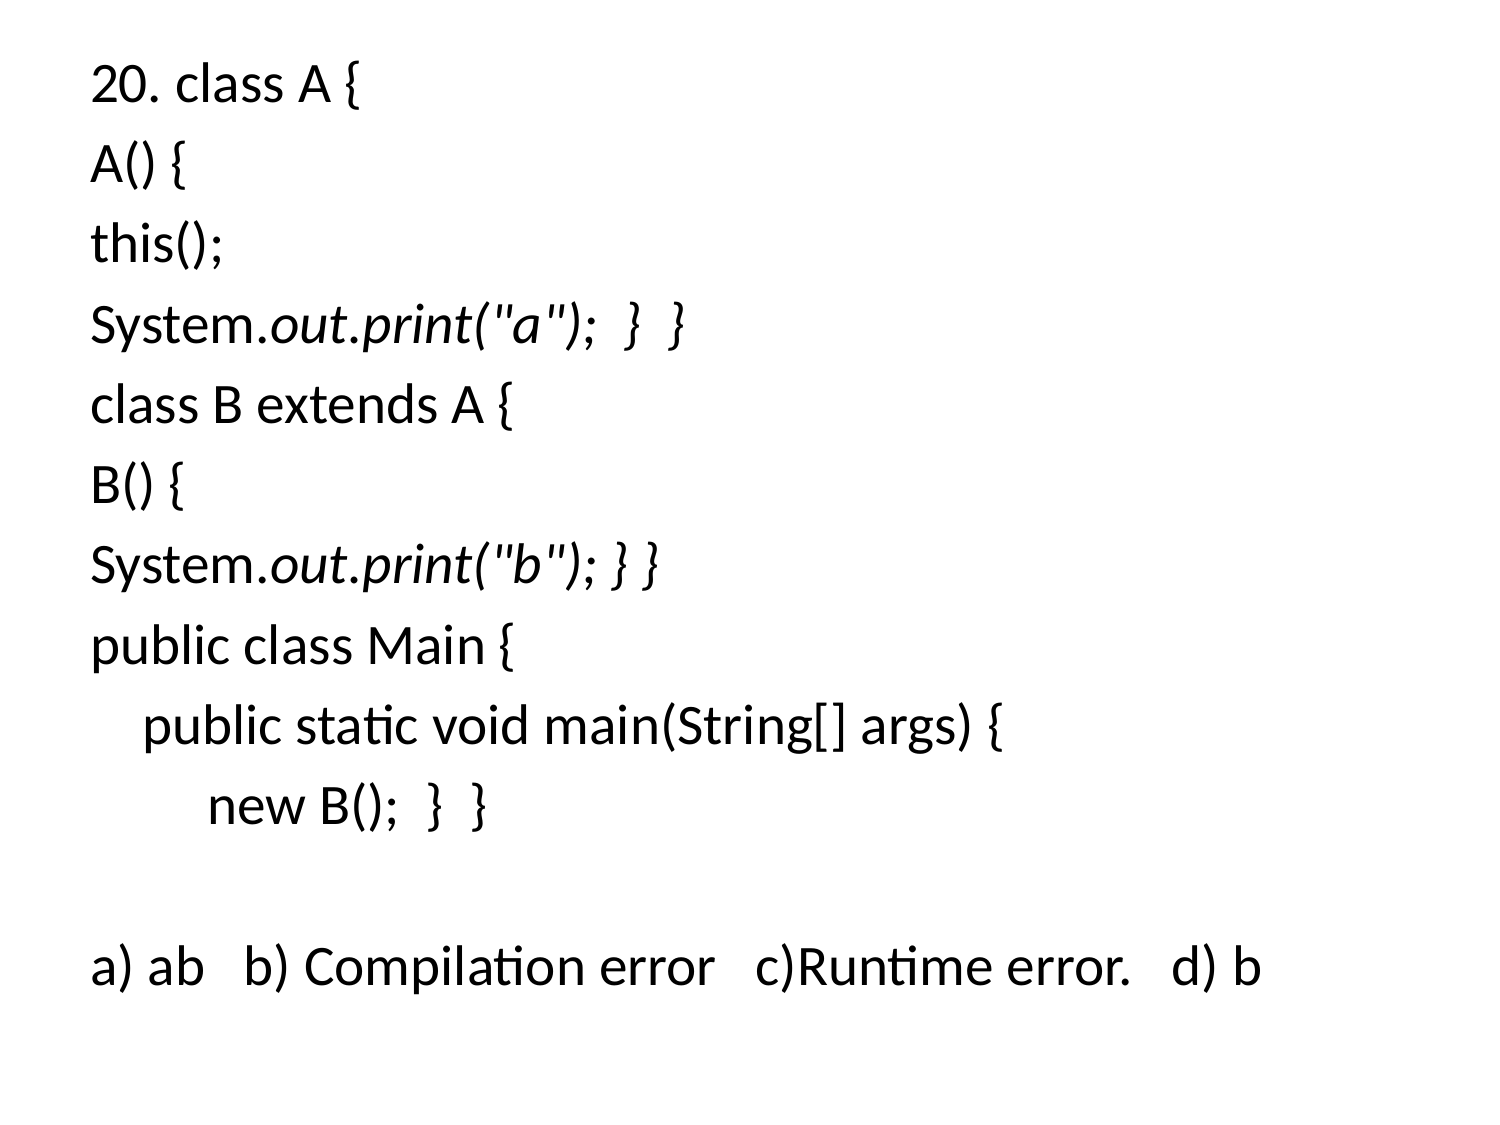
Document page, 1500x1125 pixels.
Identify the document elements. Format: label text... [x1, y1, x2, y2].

list 20. class A { A() { this(); System.out.print("a"); } } class B extends A { B() { System.out.print("b"); } } public class Main { public static void main(String[] args) { new B(); } } a) ab b) Compilation error c)Runtime error. d) b [75, 37, 1425, 1005]
